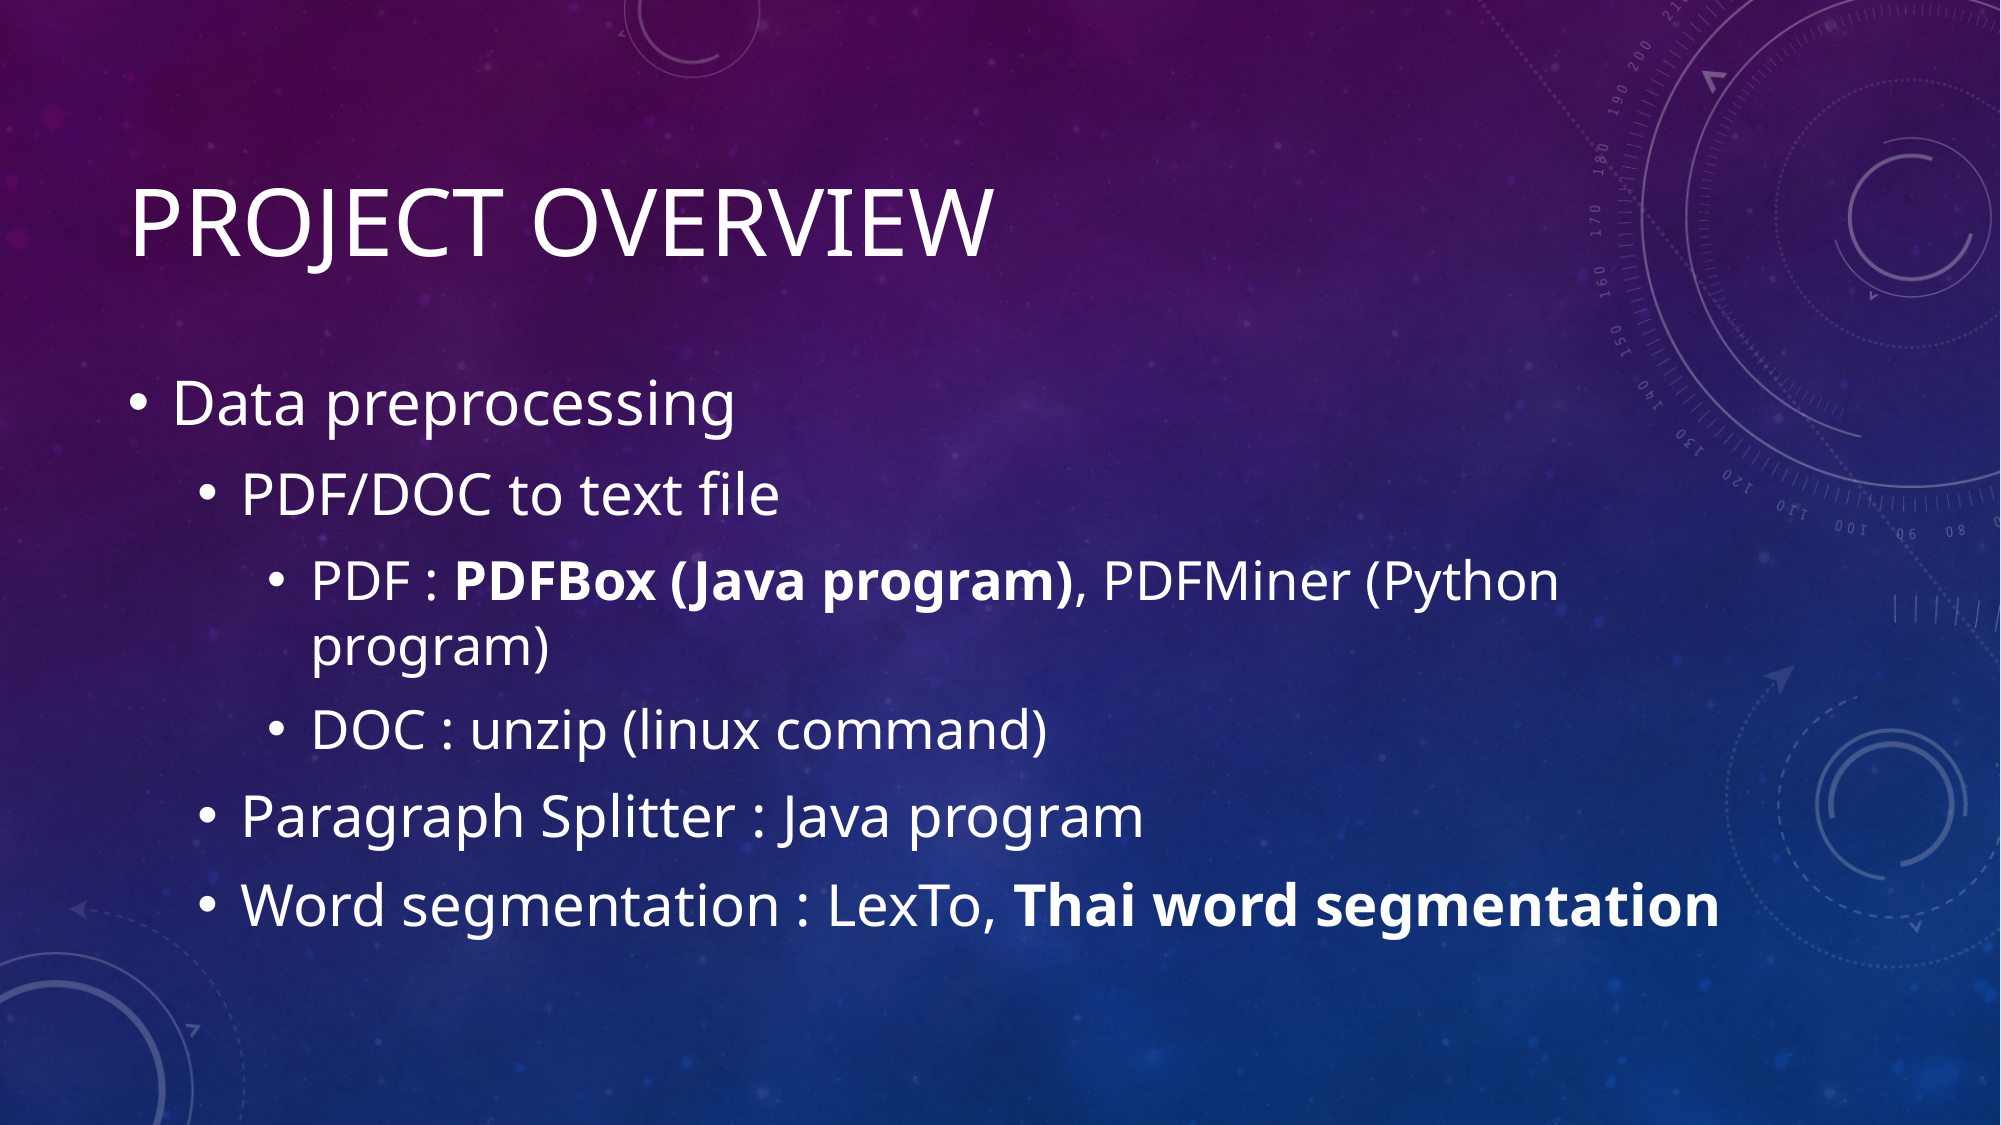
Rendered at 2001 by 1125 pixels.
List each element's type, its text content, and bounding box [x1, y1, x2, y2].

picture [0, 0, 2001, 1125]
list Data preprocessing PDF/DOC to text file PDF : PDFBox (Java program), PDFMiner (Python program) DOC : unzip (linux command) Paragraph Splitter : Java program Word segmentation : LexTo, Thai word segmentation [112, 351, 1775, 950]
title Project overview [112, 99, 1775, 339]
